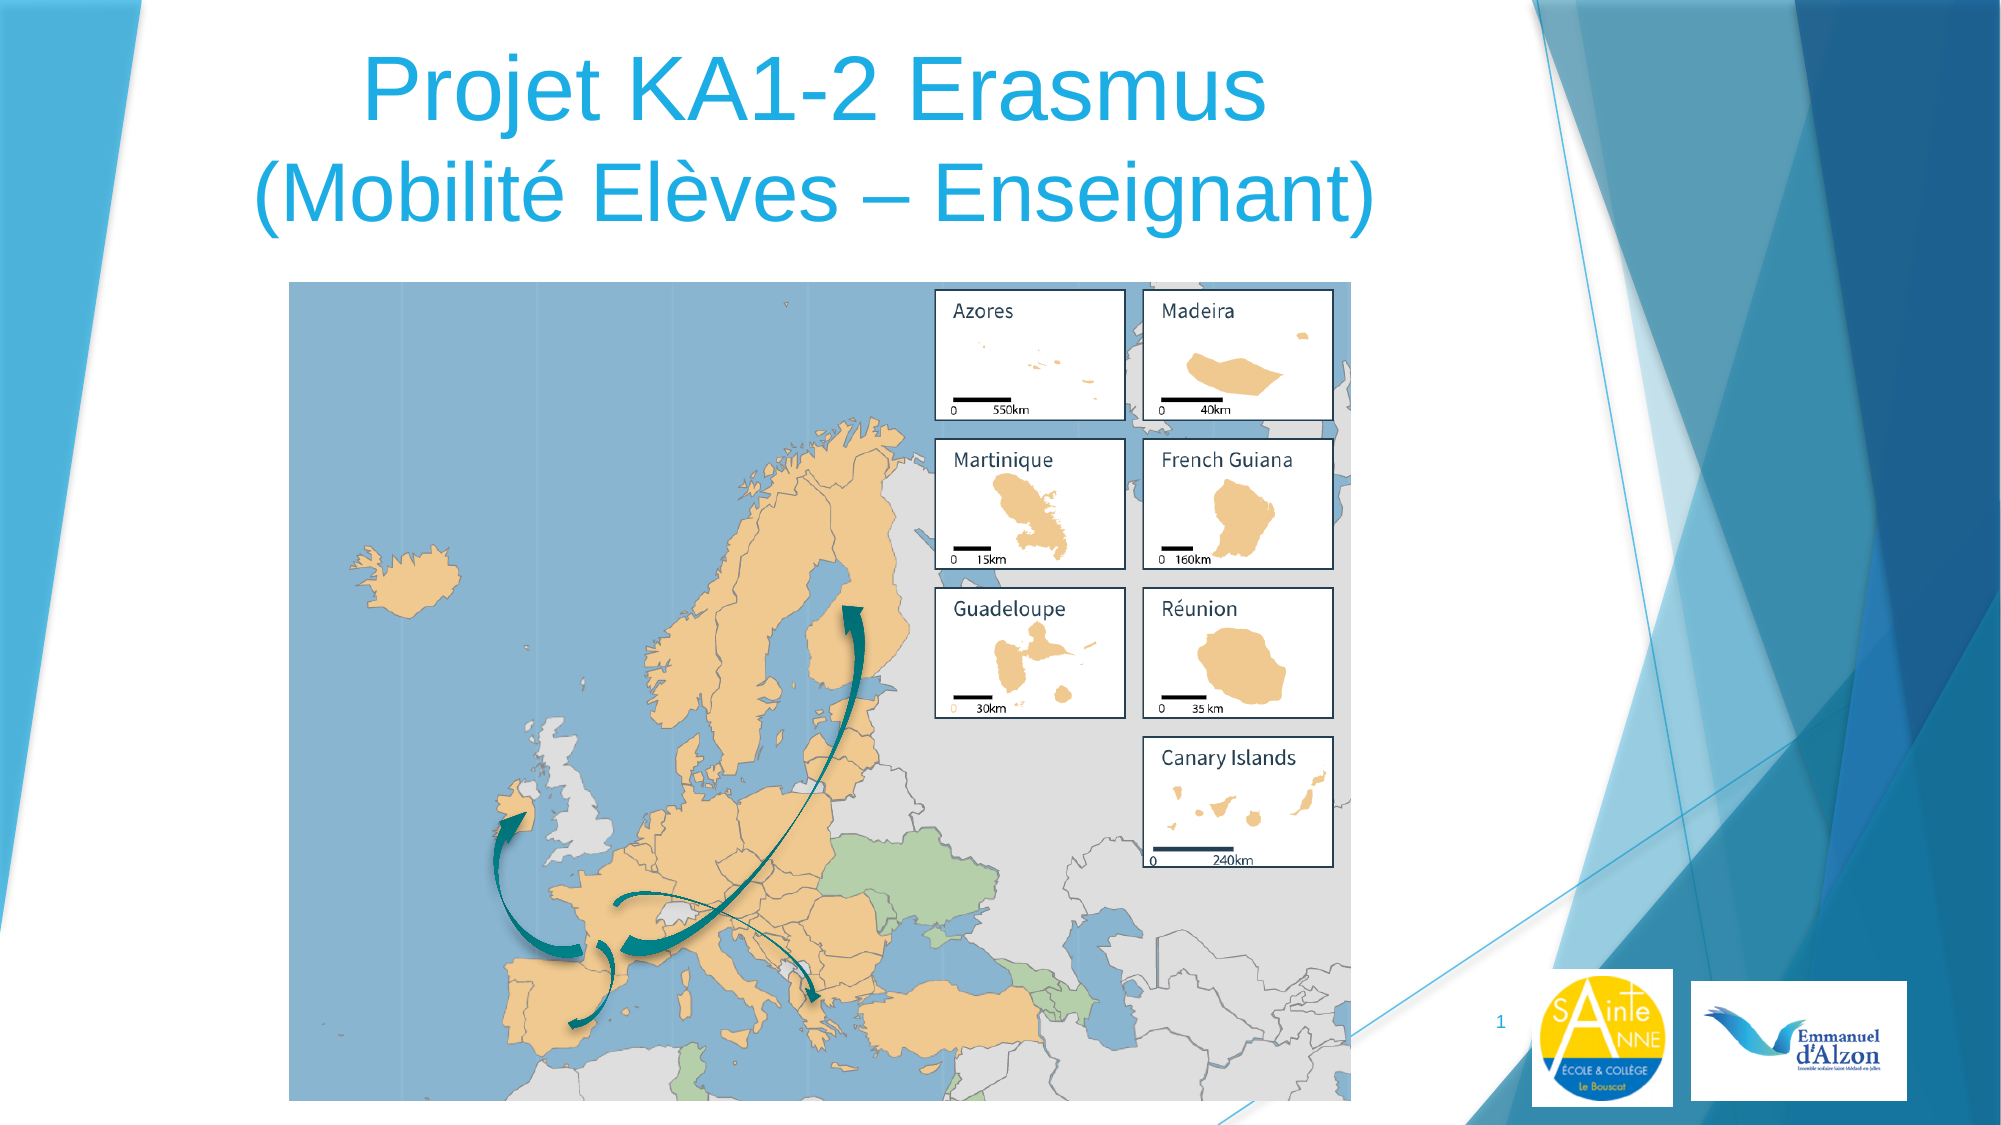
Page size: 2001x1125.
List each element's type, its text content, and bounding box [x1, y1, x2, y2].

slide_number 1 [1409, 991, 1522, 1051]
title Projet KA1-2 Erasmus (Mobilité Elèves – Enseignant) [114, 14, 1517, 247]
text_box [289, 282, 1352, 1102]
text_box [1532, 969, 1907, 1108]
